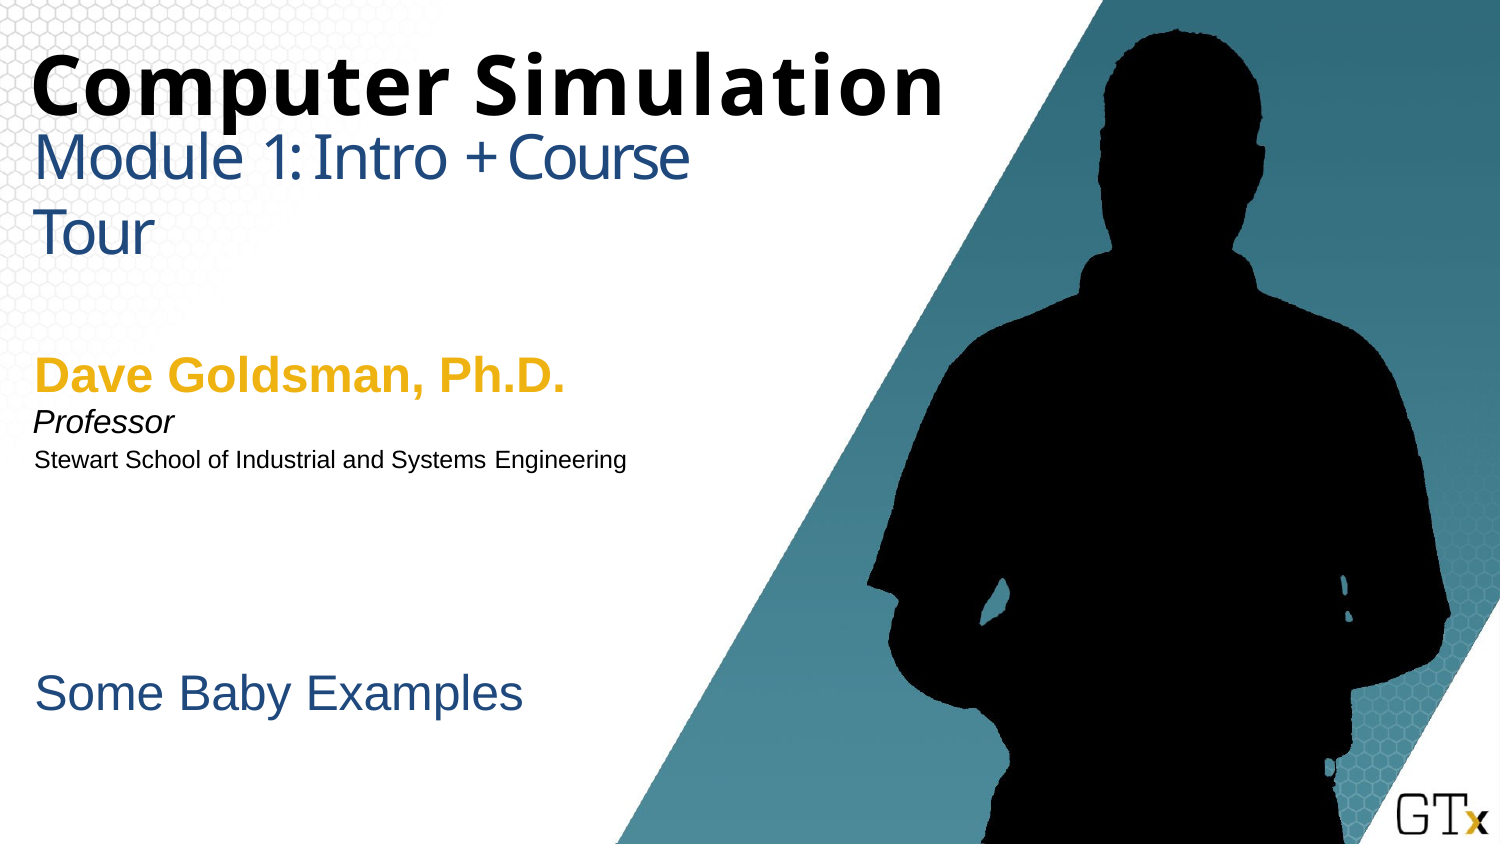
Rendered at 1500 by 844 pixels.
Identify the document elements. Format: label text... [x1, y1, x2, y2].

picture [0, 0, 1500, 844]
title Computer Simulation [27, 30, 948, 174]
text_box Dave Goldsman, Ph.D. Professor Stewart School of Industrial and Systems Engineering [30, 342, 632, 474]
text_box Some Baby Examples [32, 658, 529, 721]
text_box Module 1: Intro + Course Tour [30, 115, 786, 267]
